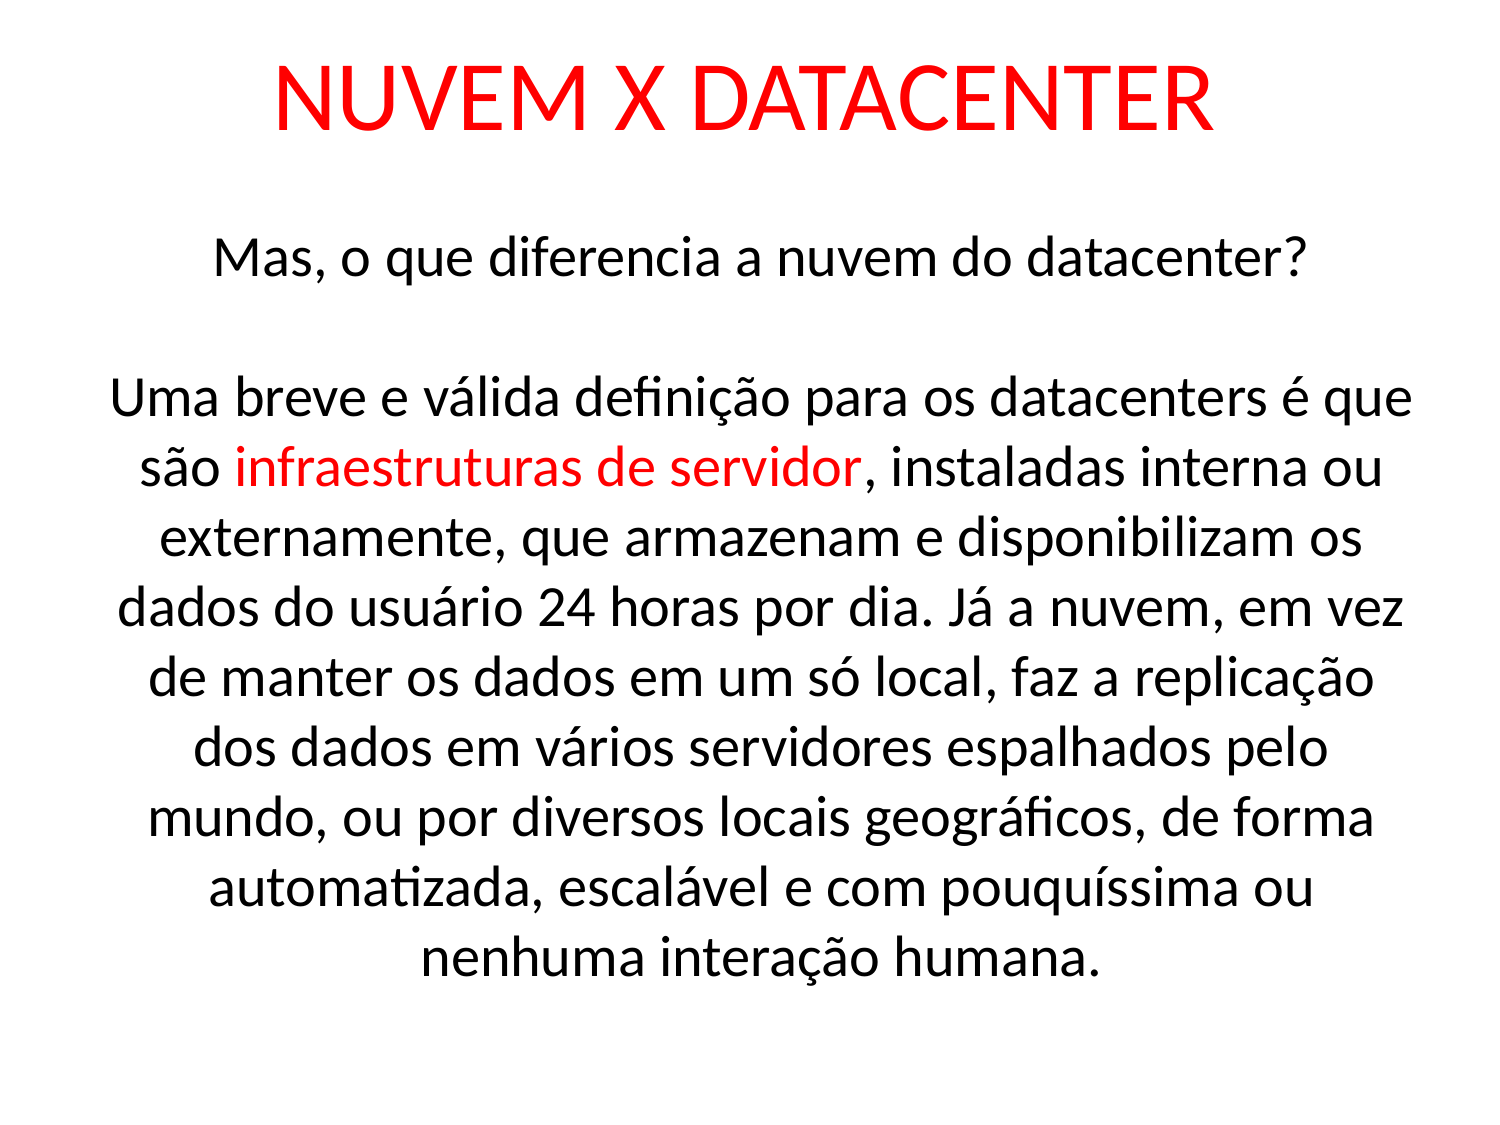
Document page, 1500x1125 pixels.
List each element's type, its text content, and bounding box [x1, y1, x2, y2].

text_box NUVEM X DATACENTER [257, 23, 1254, 159]
text_box Mas, o que diferencia a nuvem do datacenter? Uma breve e válida definição para os datacenters é que são infraestruturas de servidor, instaladas interna ou externamente, que armazenam e disponibilizam os dados do usuário 24 horas por dia. Já a nuvem, em vez de manter os dados em um só local, faz a replicação dos dados em vários servidores espalhados pelo mundo, ou por diversos locais geográficos, de forma automatizada, escalável e com pouquíssima ou nenhuma interação humana. [93, 210, 1430, 996]
